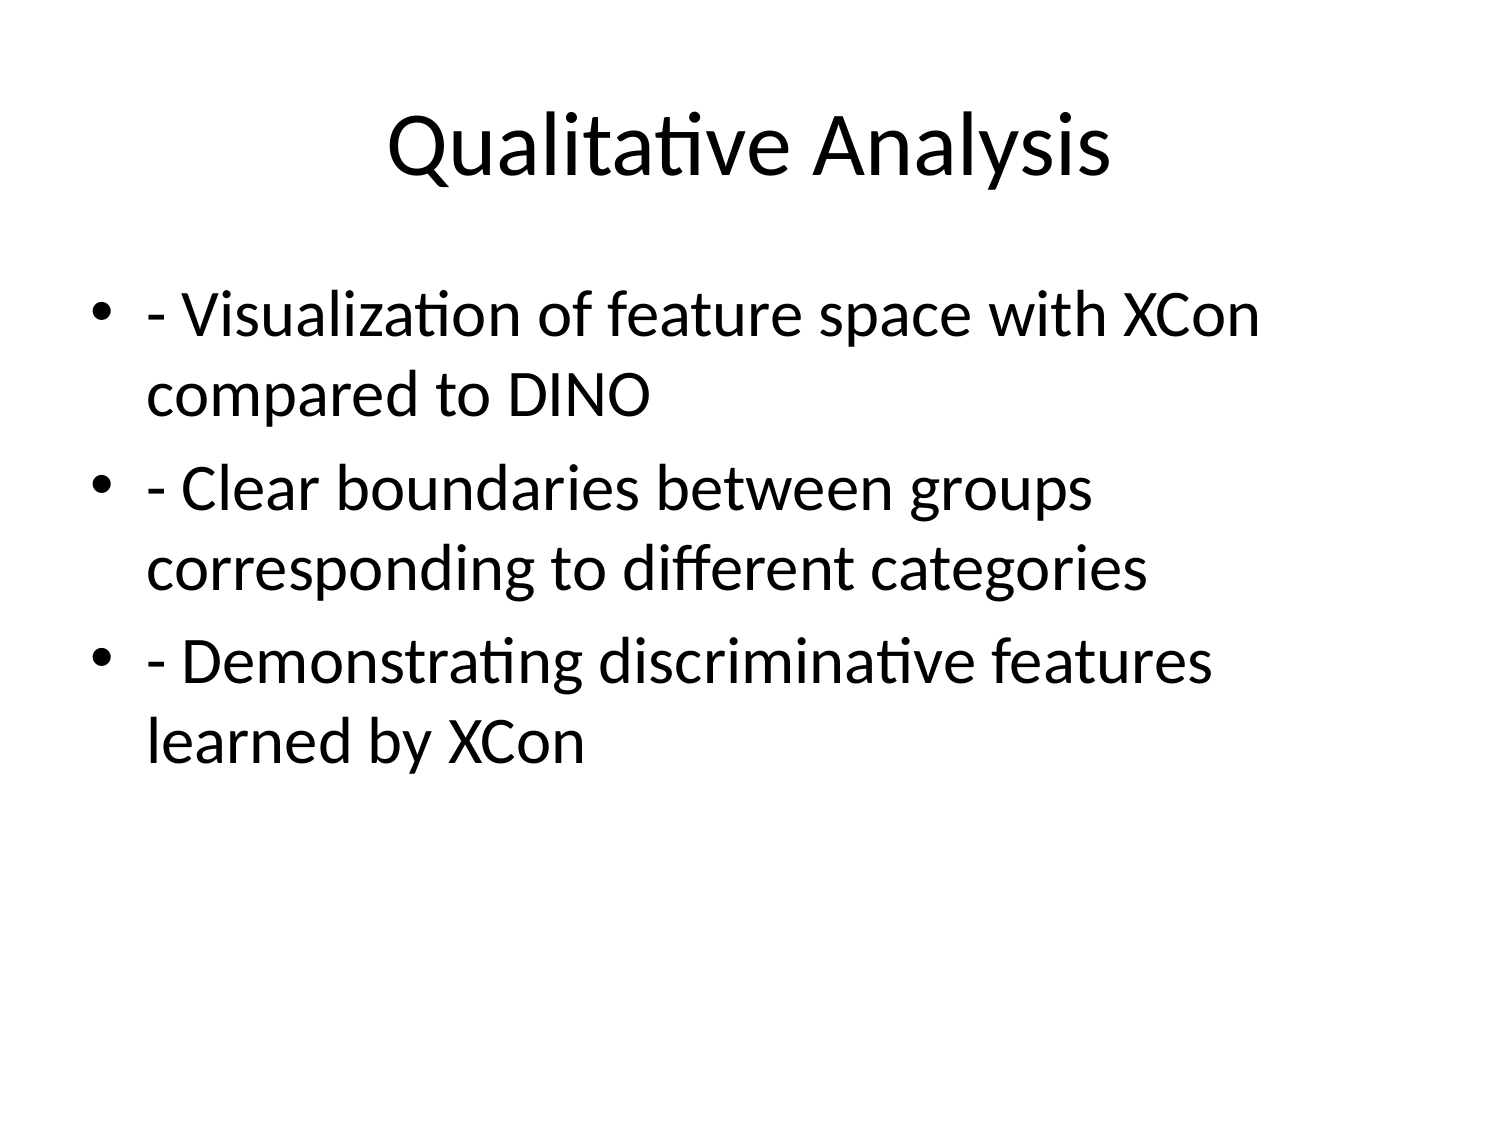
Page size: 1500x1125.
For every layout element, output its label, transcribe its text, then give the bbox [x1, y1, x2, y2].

list - Visualization of feature space with XCon compared to DINO - Clear boundaries between groups corresponding to different categories - Demonstrating discriminative features learned by XCon [75, 262, 1425, 1005]
title Qualitative Analysis [75, 45, 1425, 233]
